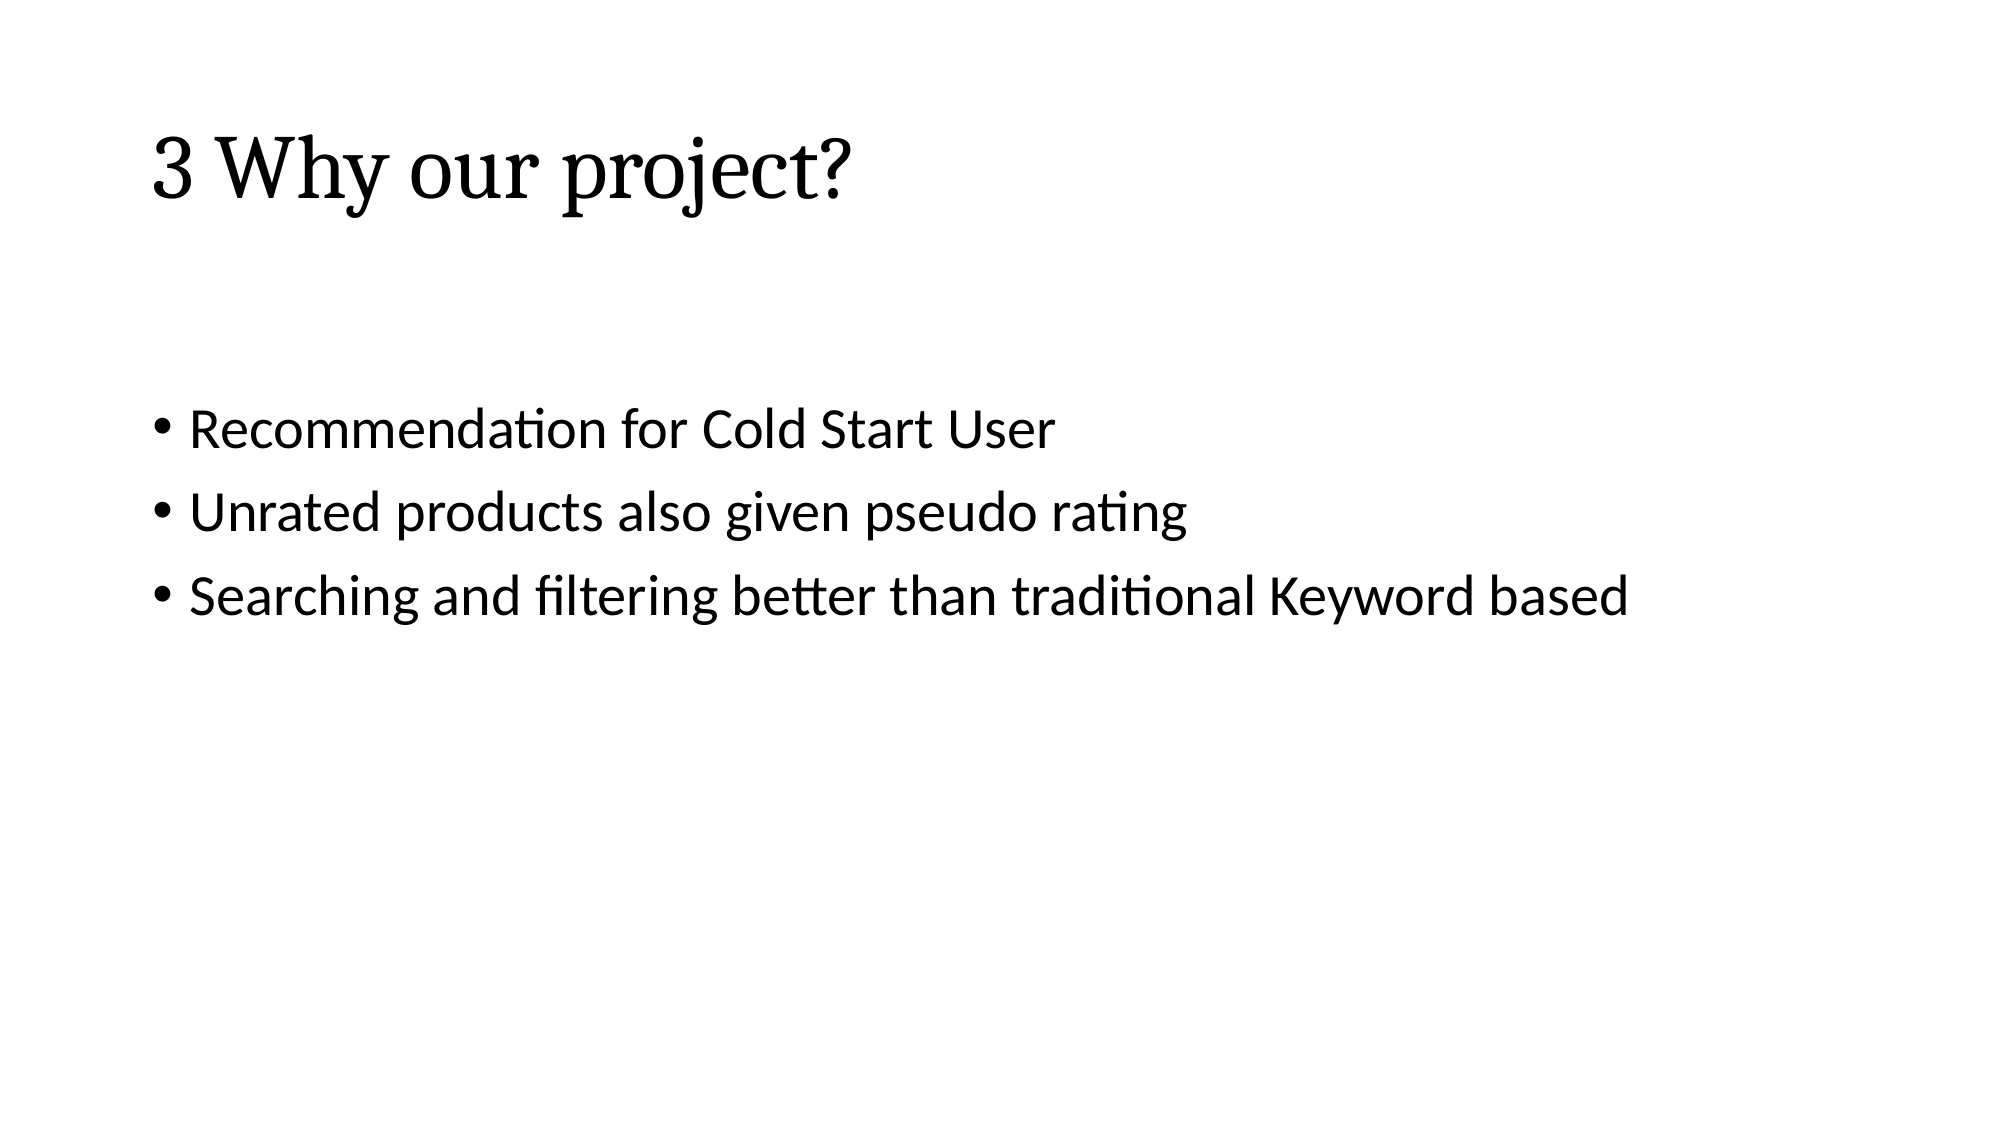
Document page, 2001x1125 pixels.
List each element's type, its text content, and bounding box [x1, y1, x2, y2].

list Recommendation for Cold Start User Unrated products also given pseudo rating Searching and filtering better than traditional Keyword based [137, 299, 1863, 1014]
title 3 Why our project? [137, 59, 1863, 278]
